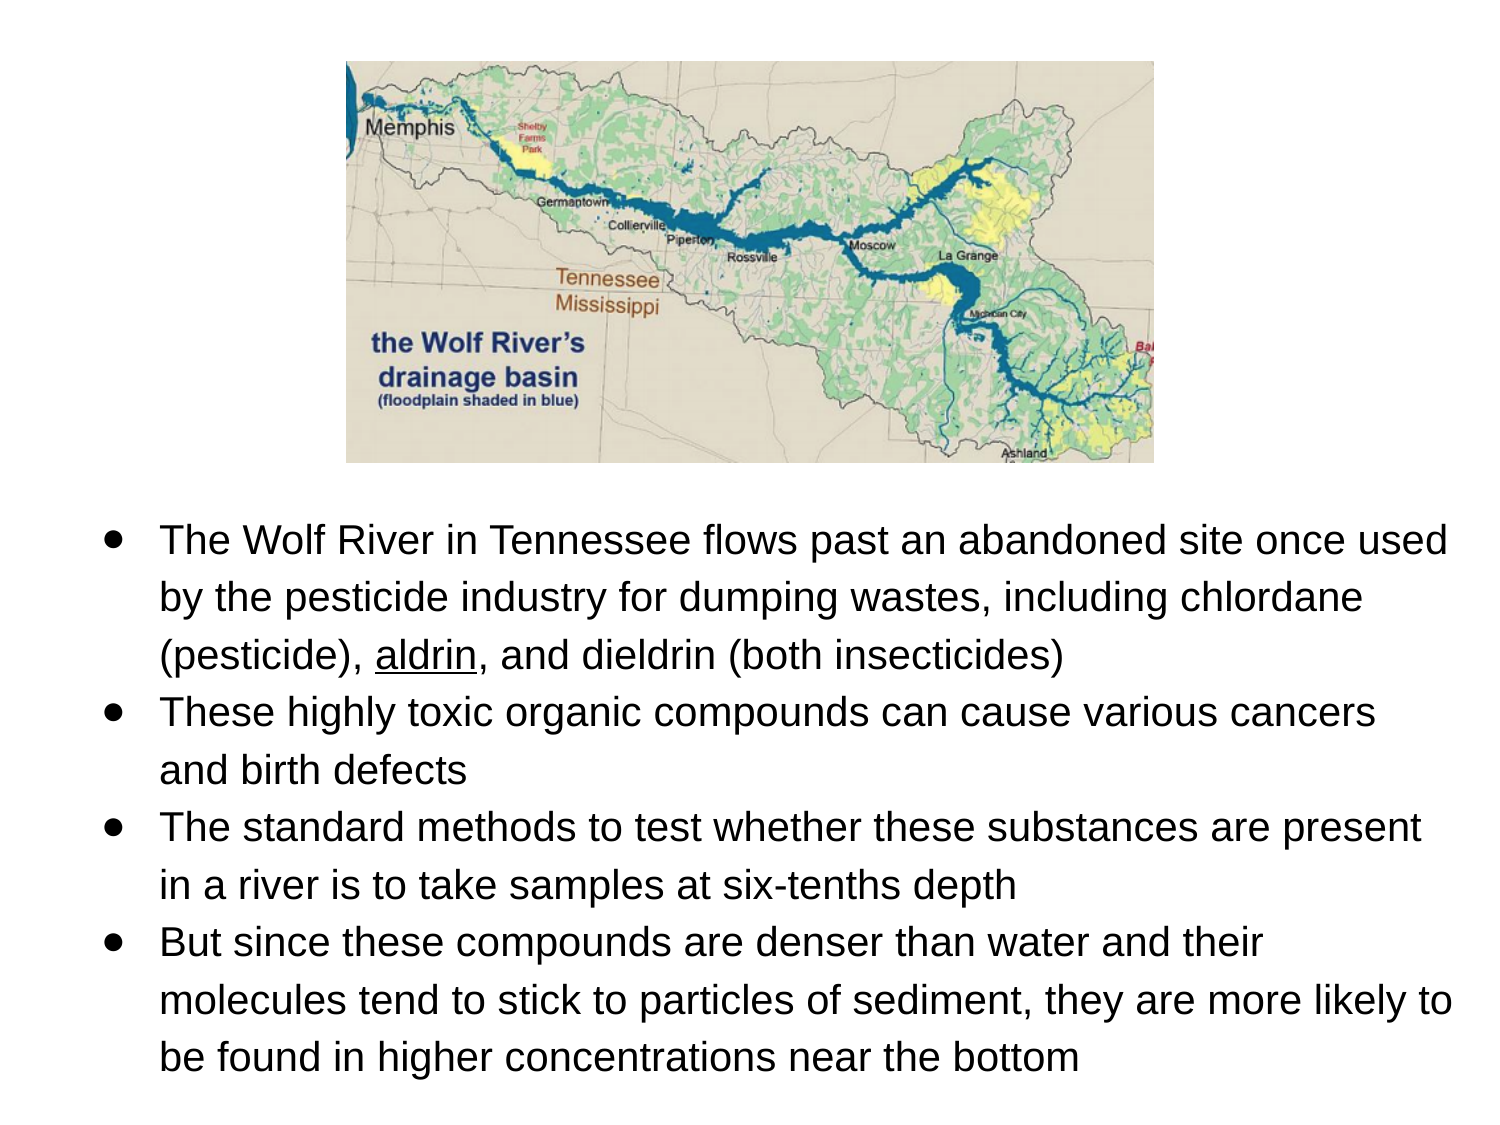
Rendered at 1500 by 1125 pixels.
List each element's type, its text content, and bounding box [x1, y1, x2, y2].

text_box The Wolf River in Tennessee flows past an abandoned site once used by the pesticide industry for dumping wastes, including chlordane (pesticide), aldrin, and dieldrin (both insecticides) These highly toxic organic compounds can cause various cancers and birth defects The standard methods to test whether these substances are present in a river is to take samples at six-tenths depth But since these compounds are denser than water and their molecules tend to stick to particles of sediment, they are more likely to be found in higher concentrations near the bottom [69, 489, 1472, 1090]
picture [345, 61, 1155, 463]
